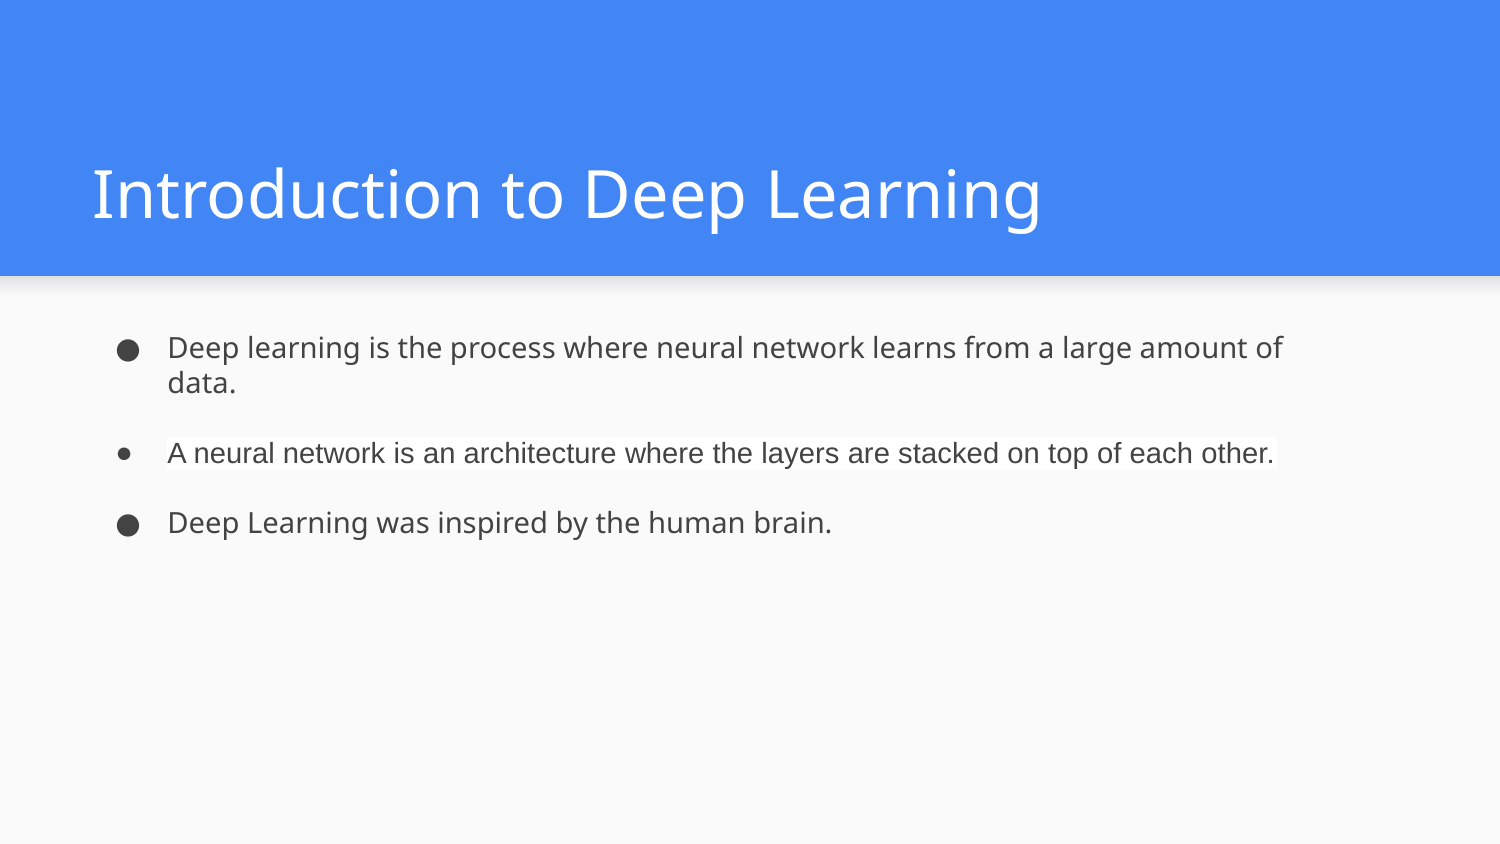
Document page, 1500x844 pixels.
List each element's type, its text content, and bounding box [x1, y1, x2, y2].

list Deep learning is the process where neural network learns from a large amount of data. A neural network is an architecture where the layers are stacked on top of each other. Deep Learning was inspired by the human brain. [77, 314, 1329, 760]
title Introduction to Deep Learning [77, 121, 1427, 248]
